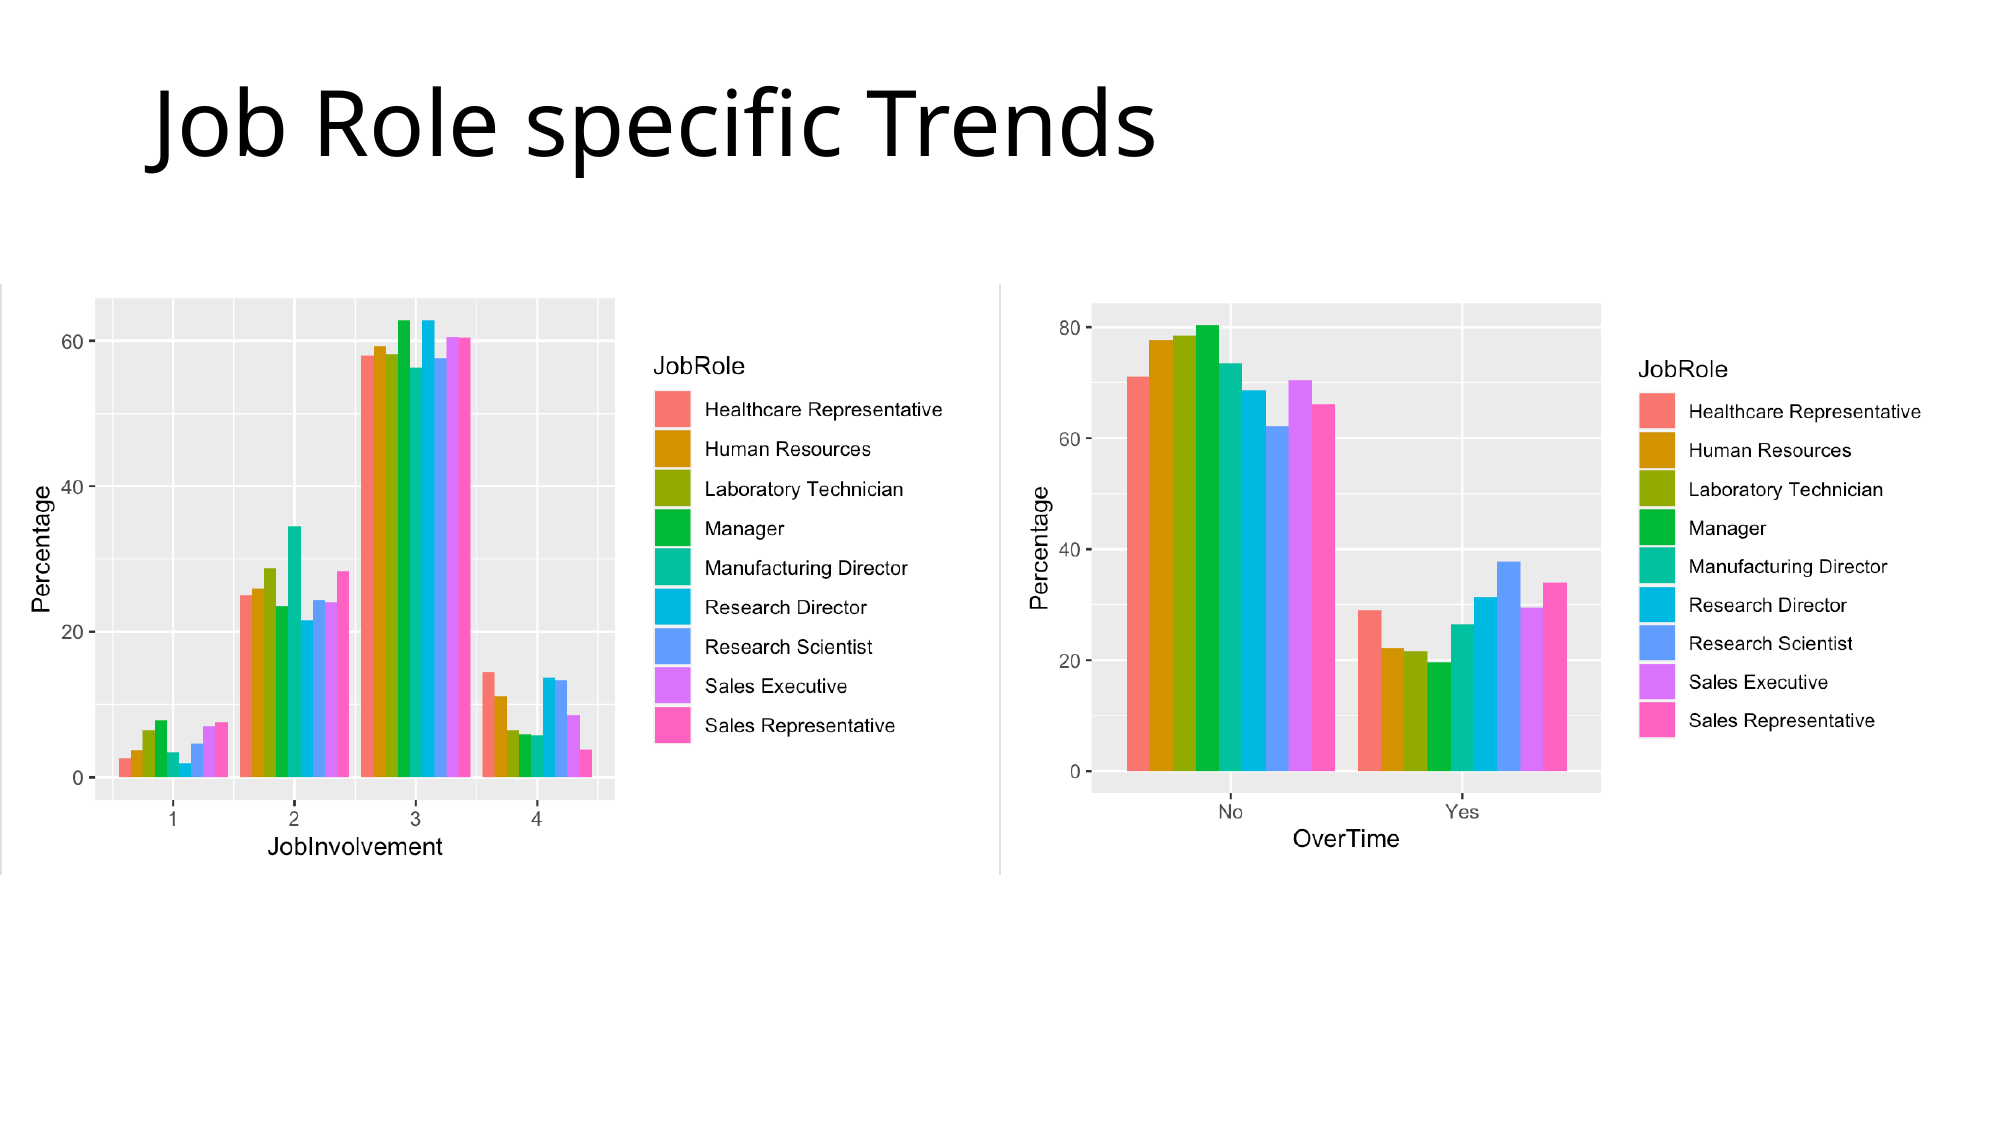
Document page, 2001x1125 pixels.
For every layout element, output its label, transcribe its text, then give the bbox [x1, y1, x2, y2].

picture [999, 284, 1939, 875]
picture [0, 284, 959, 875]
text_box Job Role specific Trends [137, 69, 1863, 287]
